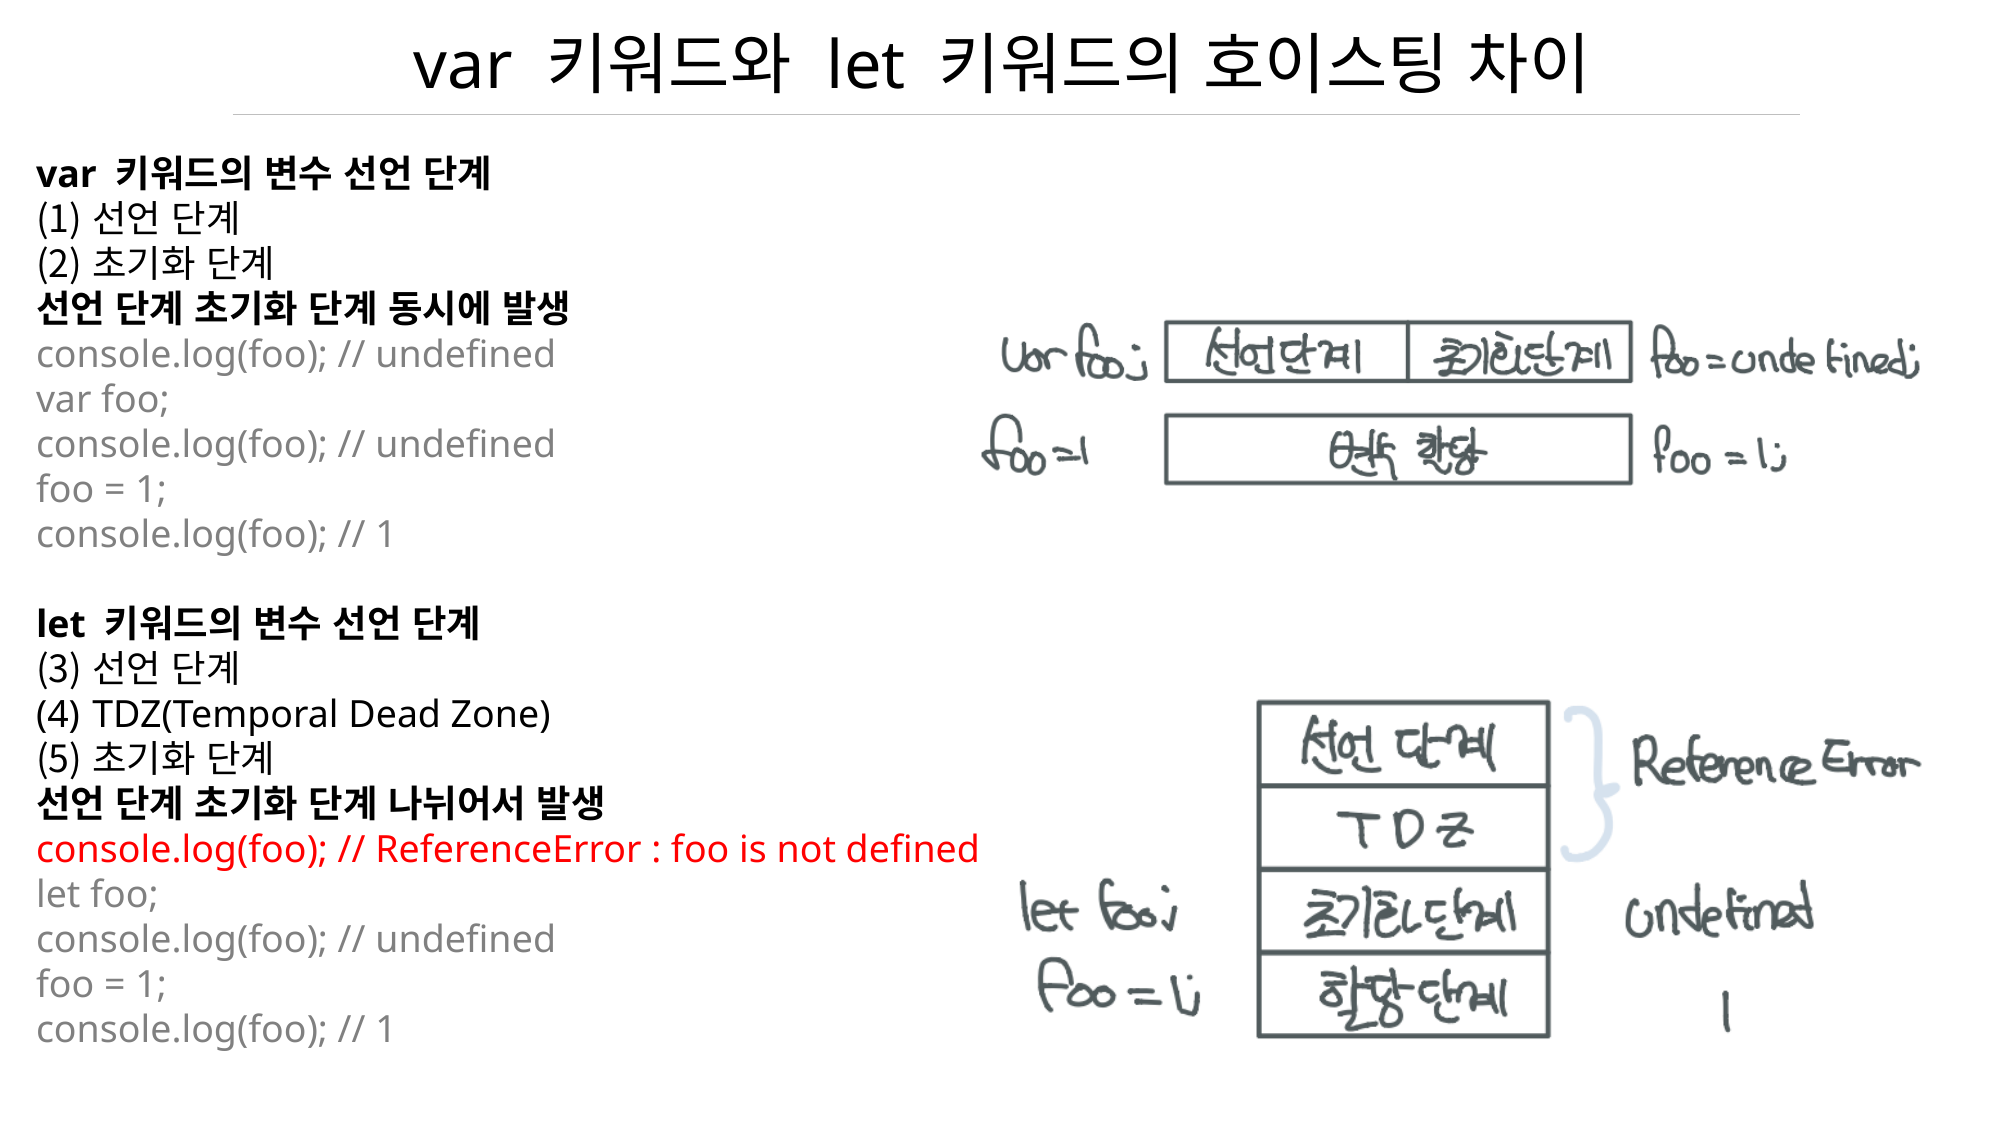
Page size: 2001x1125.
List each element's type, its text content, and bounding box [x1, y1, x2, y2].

picture [962, 286, 1963, 500]
text_box var 키워드의 변수 선언 단계 선언 단계 초기화 단계 선언 단계 초기화 단계 동시에 발생 console.log(foo); // undefined var foo; console.log(foo); // undefined foo = 1; console.log(foo); // 1 let 키워드의 변수 선언 단계 선언 단계 TDZ(Temporal Dead Zone) 초기화 단계 선언 단계 초기화 단계 나뉘어서 발생 console.log(foo); // ReferenceError : foo is not defined let foo; console.log(foo); // undefined foo = 1; console.log(foo); // 1 [21, 142, 1979, 1103]
picture [1002, 688, 1923, 1054]
text_box var 키워드와 let 키워드의 호이스팅 차이 [205, 15, 1800, 110]
